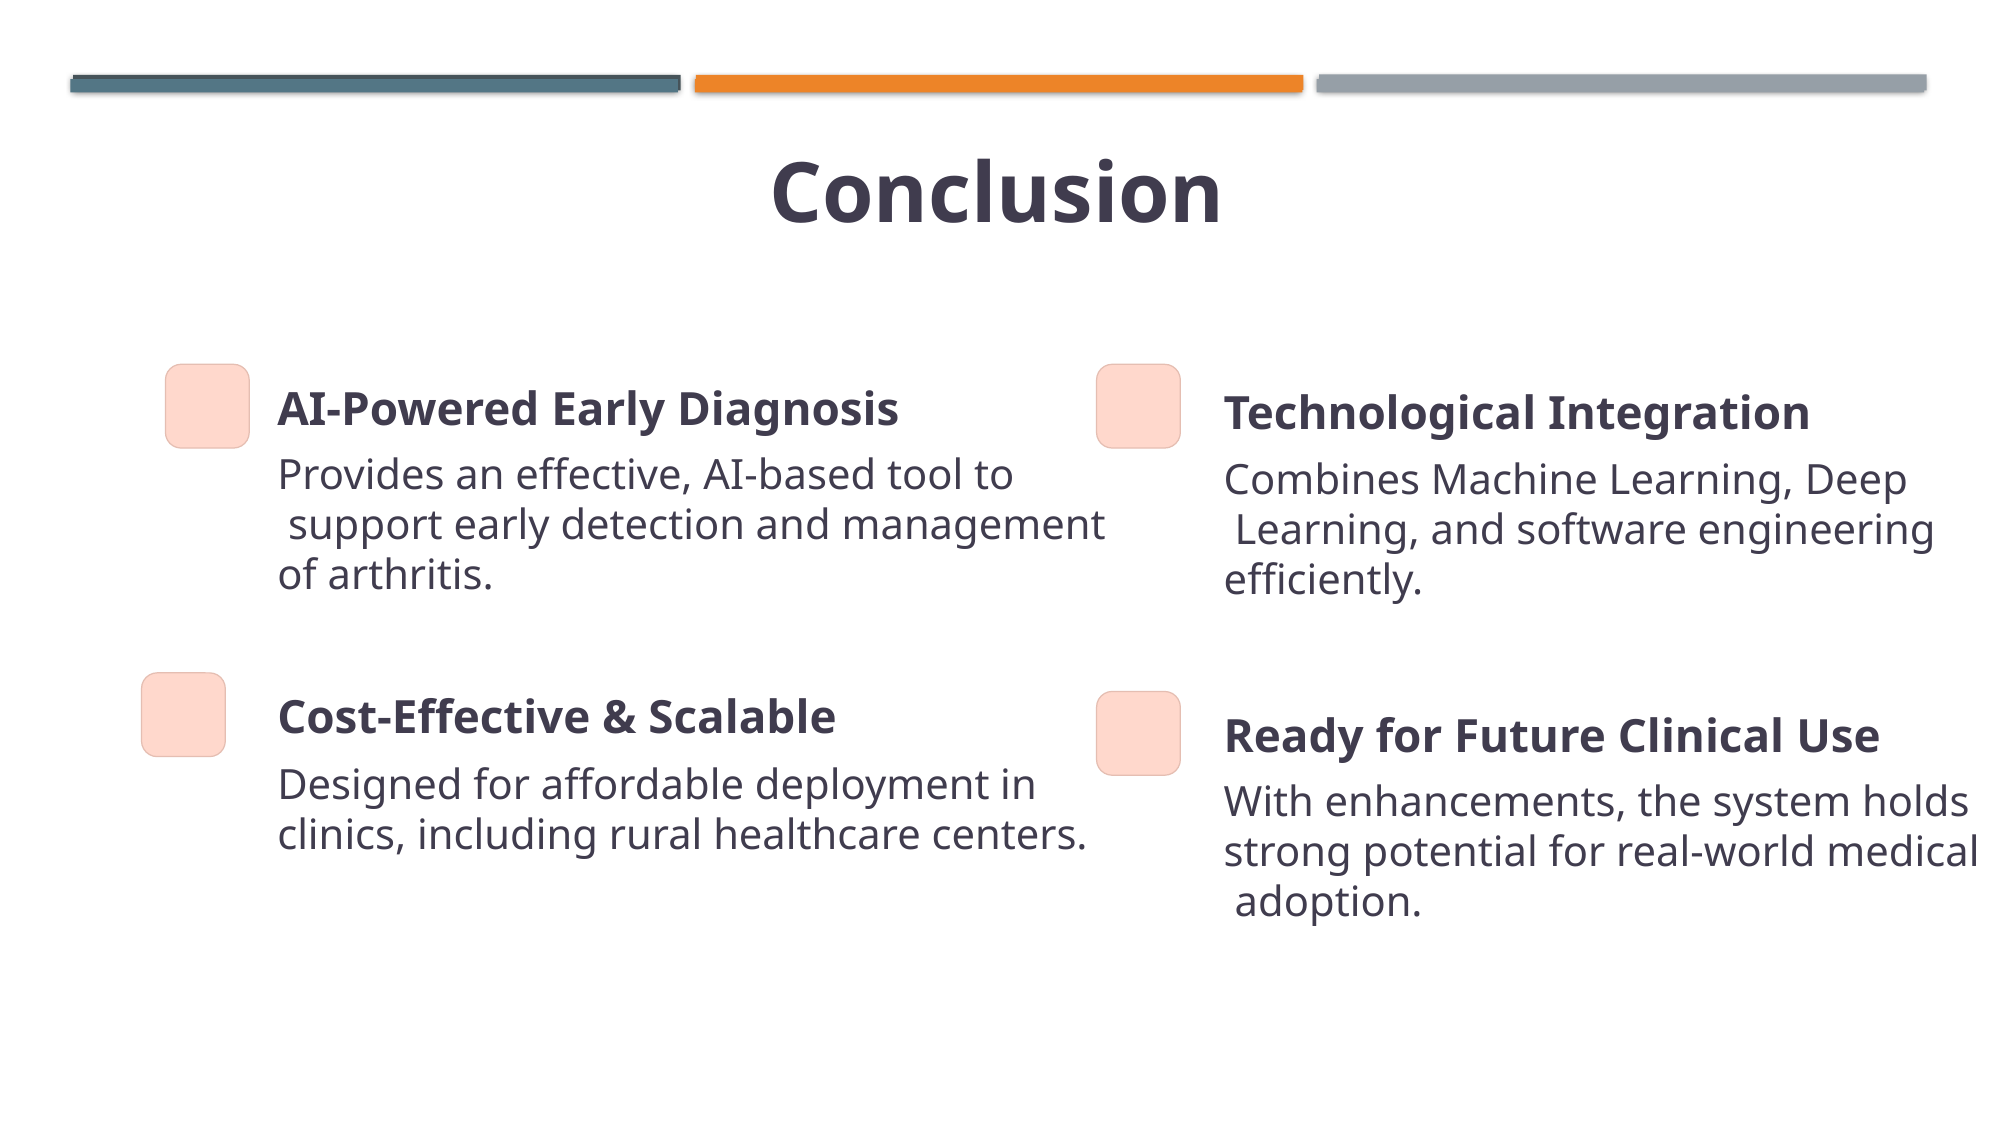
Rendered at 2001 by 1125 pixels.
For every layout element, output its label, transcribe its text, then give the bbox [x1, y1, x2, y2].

text_box AI-Powered Early Diagnosis [277, 377, 743, 436]
text_box Provides an effective, AI-based tool to support early detection and management of arthritis. [277, 447, 1109, 639]
text_box [1096, 364, 1181, 449]
text_box [141, 672, 226, 757]
text_box Technological Integration [1223, 381, 1689, 440]
text_box Combines Machine Learning, Deep Learning, and software engineering efficiently. [1223, 452, 1946, 643]
text_box With enhancements, the system holds strong potential for real-world medical adoption. [1223, 775, 1783, 948]
text_box Cost-Effective & Scalable [277, 685, 743, 744]
text_box Designed for affordable deployment in clinics, including rural healthcare centers. [277, 757, 1109, 875]
text_box [165, 364, 250, 449]
text_box Ready for Future Clinical Use [1223, 704, 1689, 763]
title Conclusion [131, 130, 1864, 247]
text_box [1096, 691, 1181, 776]
